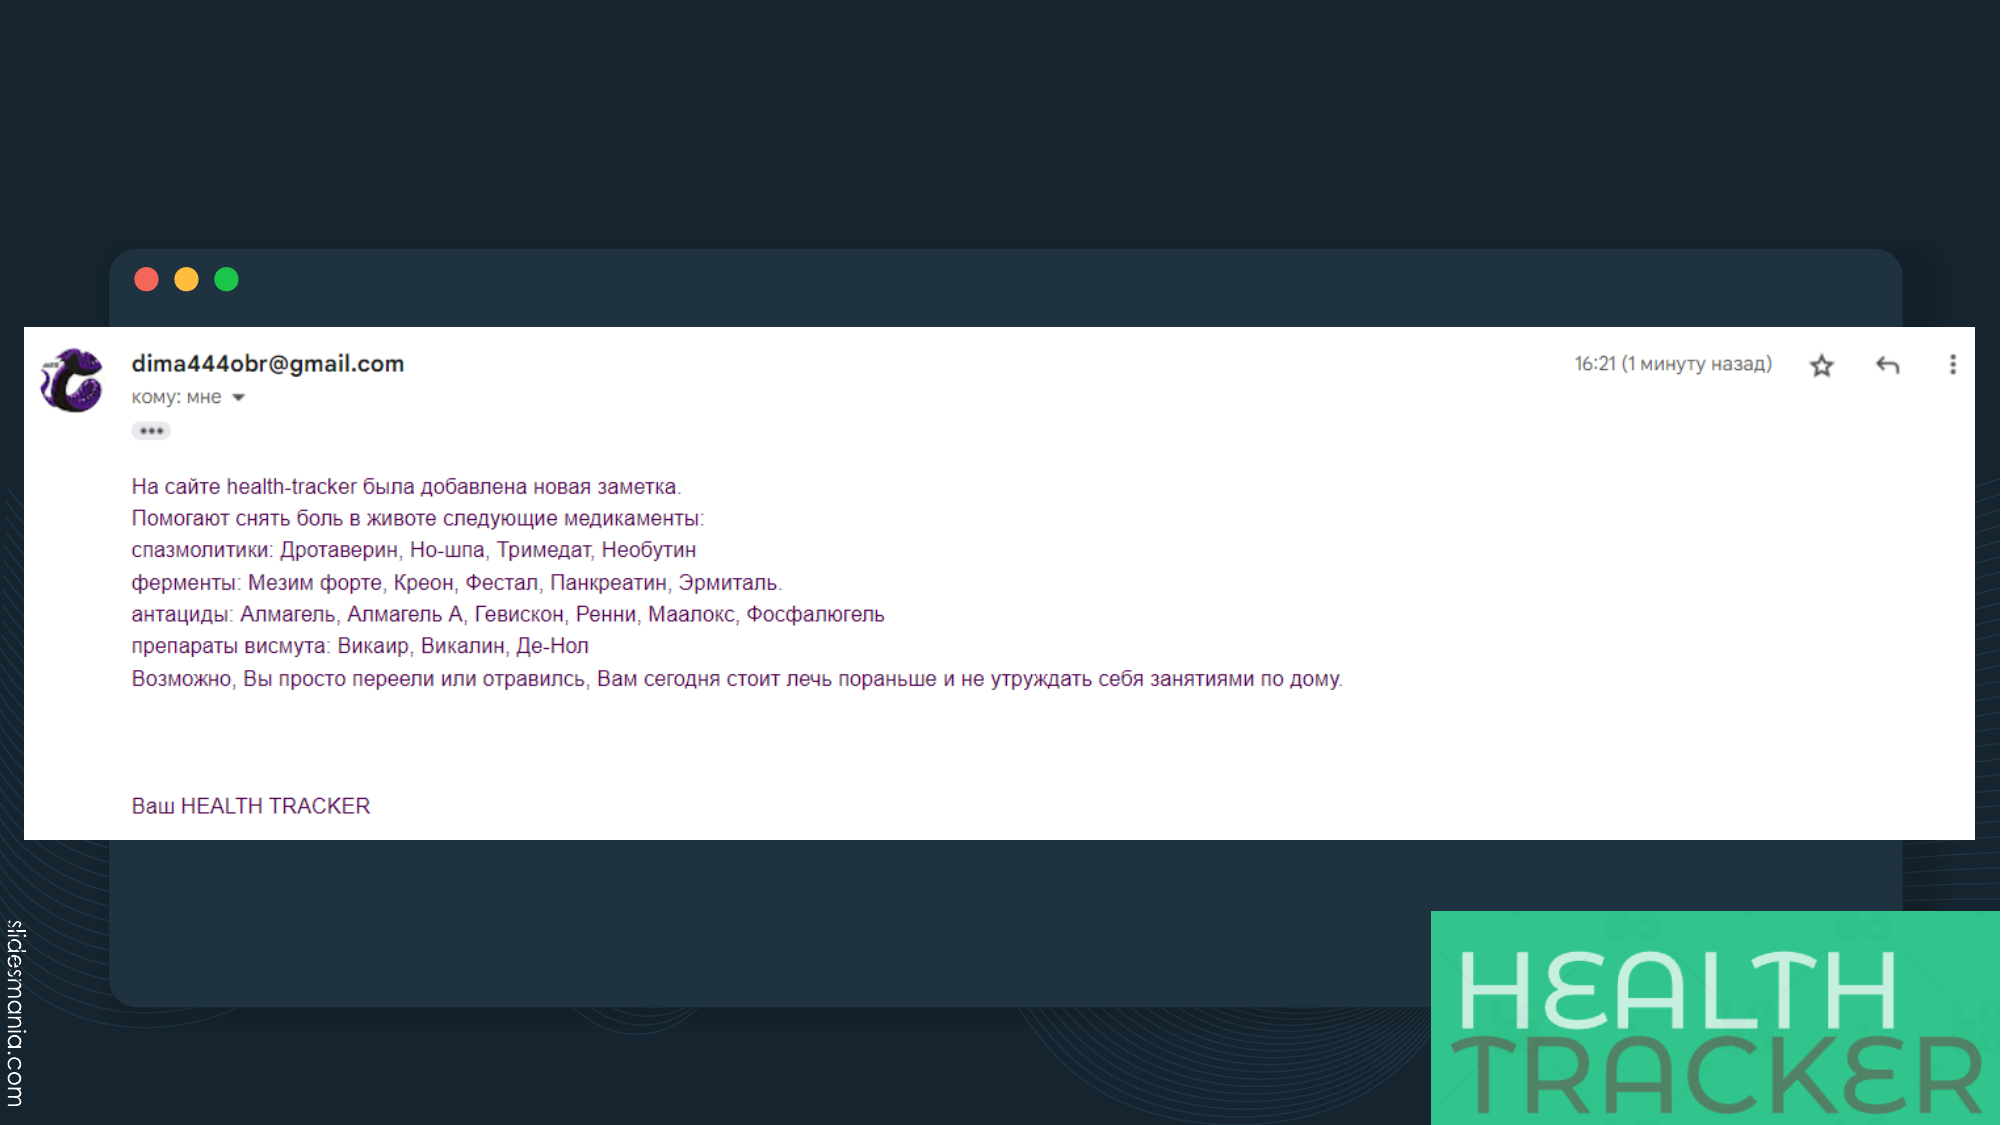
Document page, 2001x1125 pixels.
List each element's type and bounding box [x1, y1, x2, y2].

picture [24, 327, 1976, 840]
picture [1431, 911, 2000, 1125]
